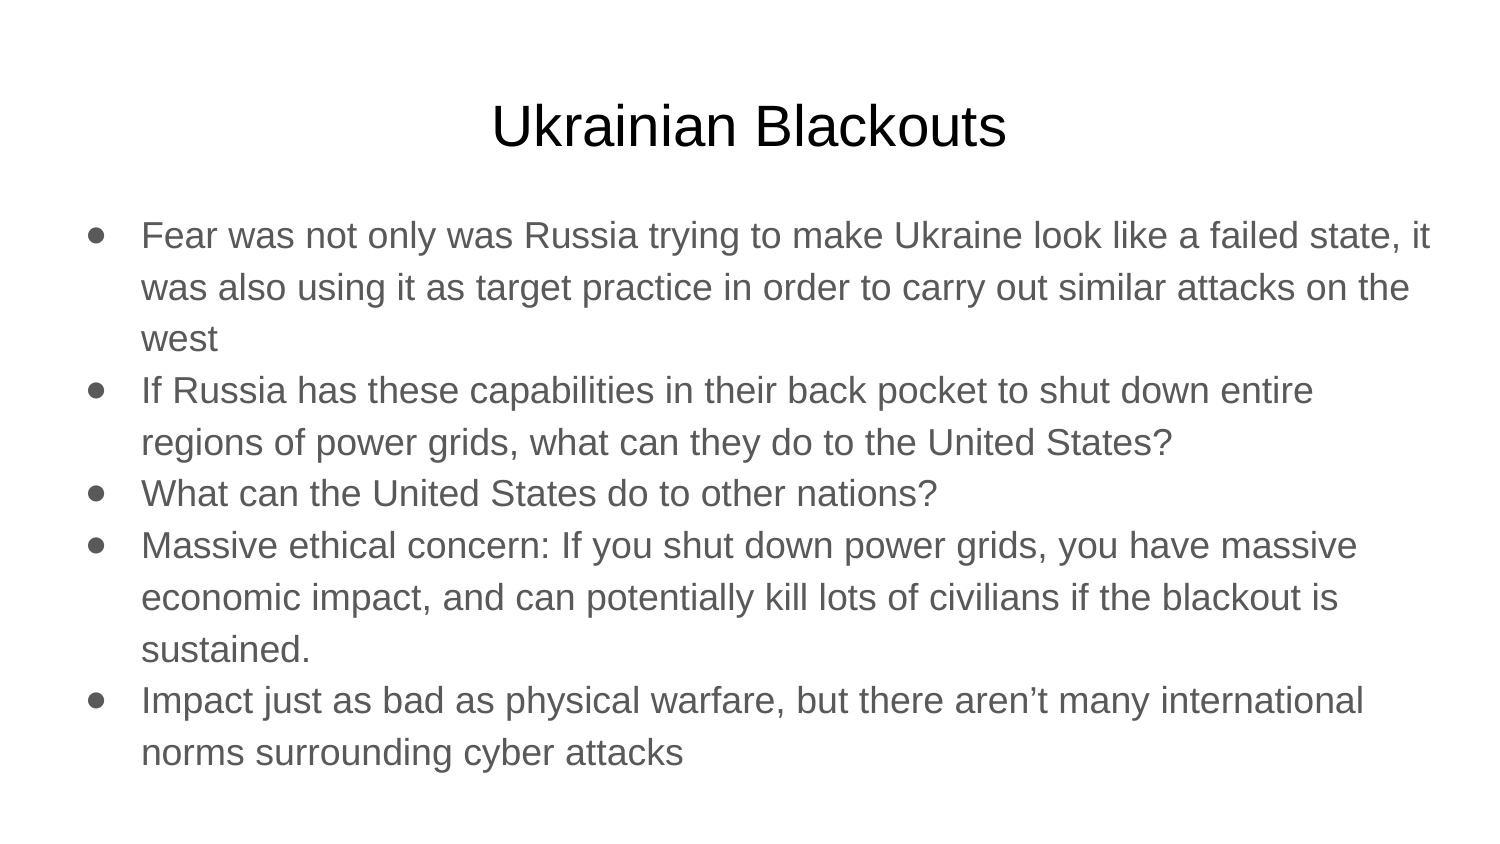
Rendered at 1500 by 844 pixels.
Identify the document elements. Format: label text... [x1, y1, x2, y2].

title Ukrainian Blackouts [51, 72, 1449, 167]
list Fear was not only was Russia trying to make Ukraine look like a failed state, it was also using it as target practice in order to carry out similar attacks on the west If Russia has these capabilities in their back pocket to shut down entire regions of power grids, what can they do to the United States? What can the United States do to other nations? Massive ethical concern: If you shut down power grids, you have massive economic impact, and can potentially kill lots of civilians if the blackout is sustained. Impact just as bad as physical warfare, but there aren’t many international norms surrounding cyber attacks [51, 189, 1449, 750]
